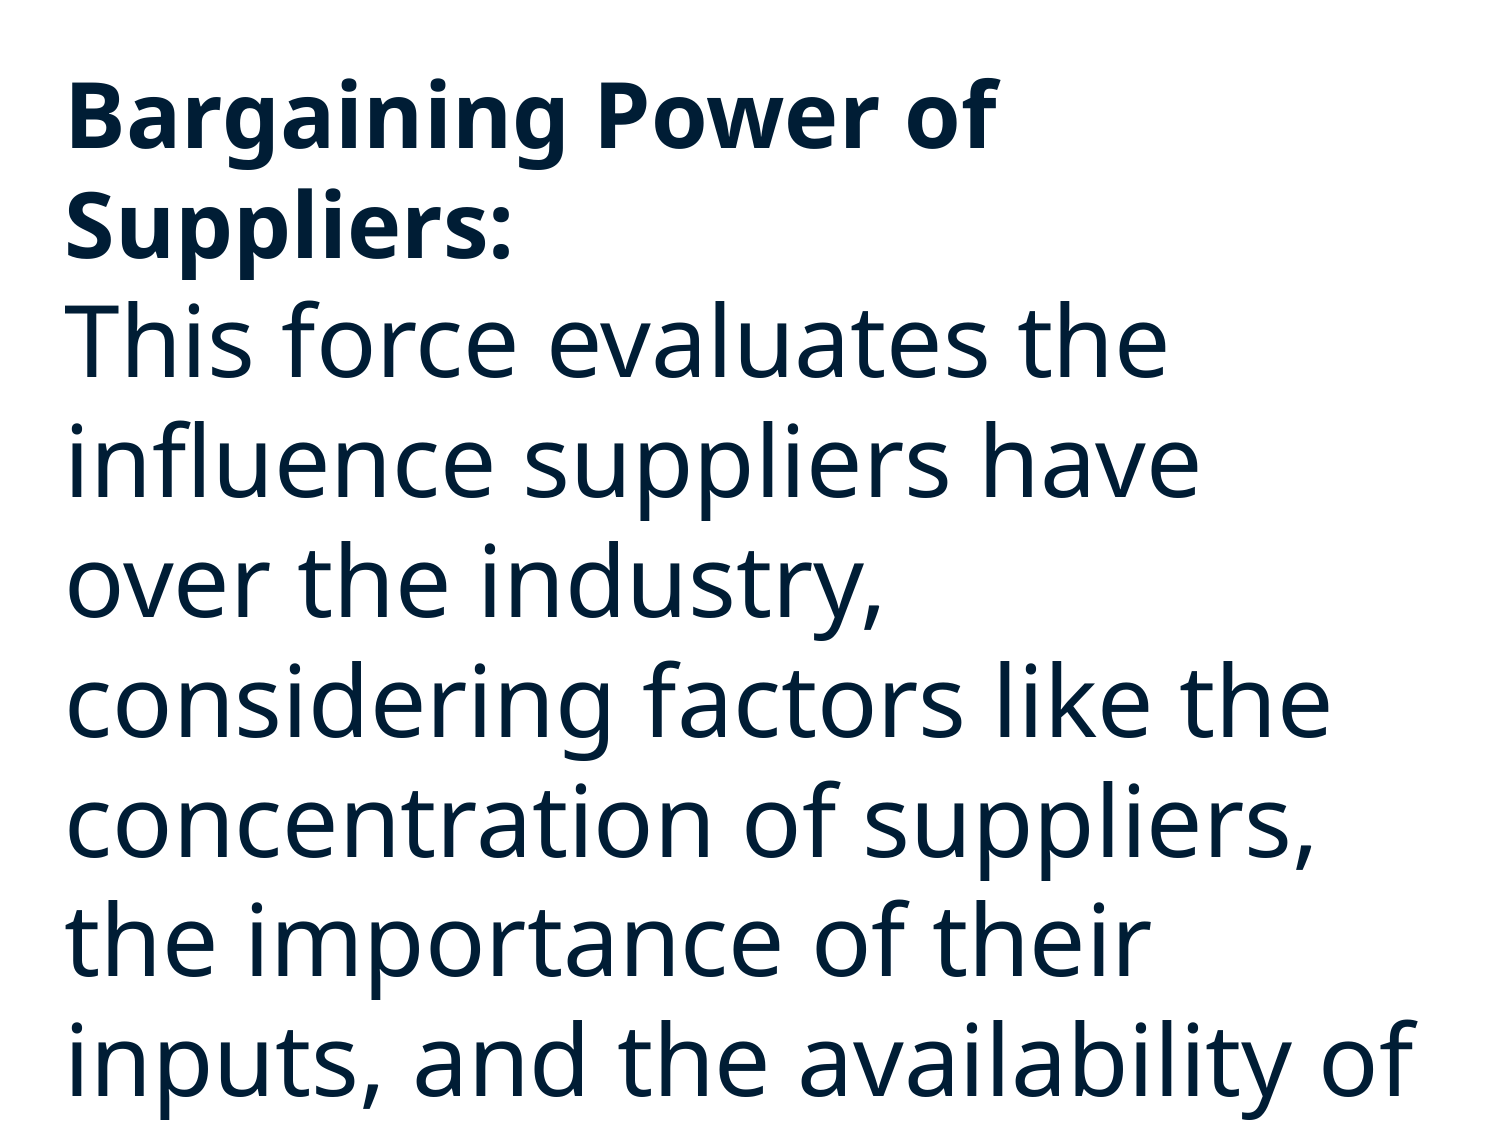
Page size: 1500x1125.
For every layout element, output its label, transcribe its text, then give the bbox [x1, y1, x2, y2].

text_box Bargaining Power of Suppliers: This force evaluates the influence suppliers have over the industry, considering factors like the concentration of suppliers, the importance of their inputs, and the availability of substitutes. [50, 49, 1450, 1125]
